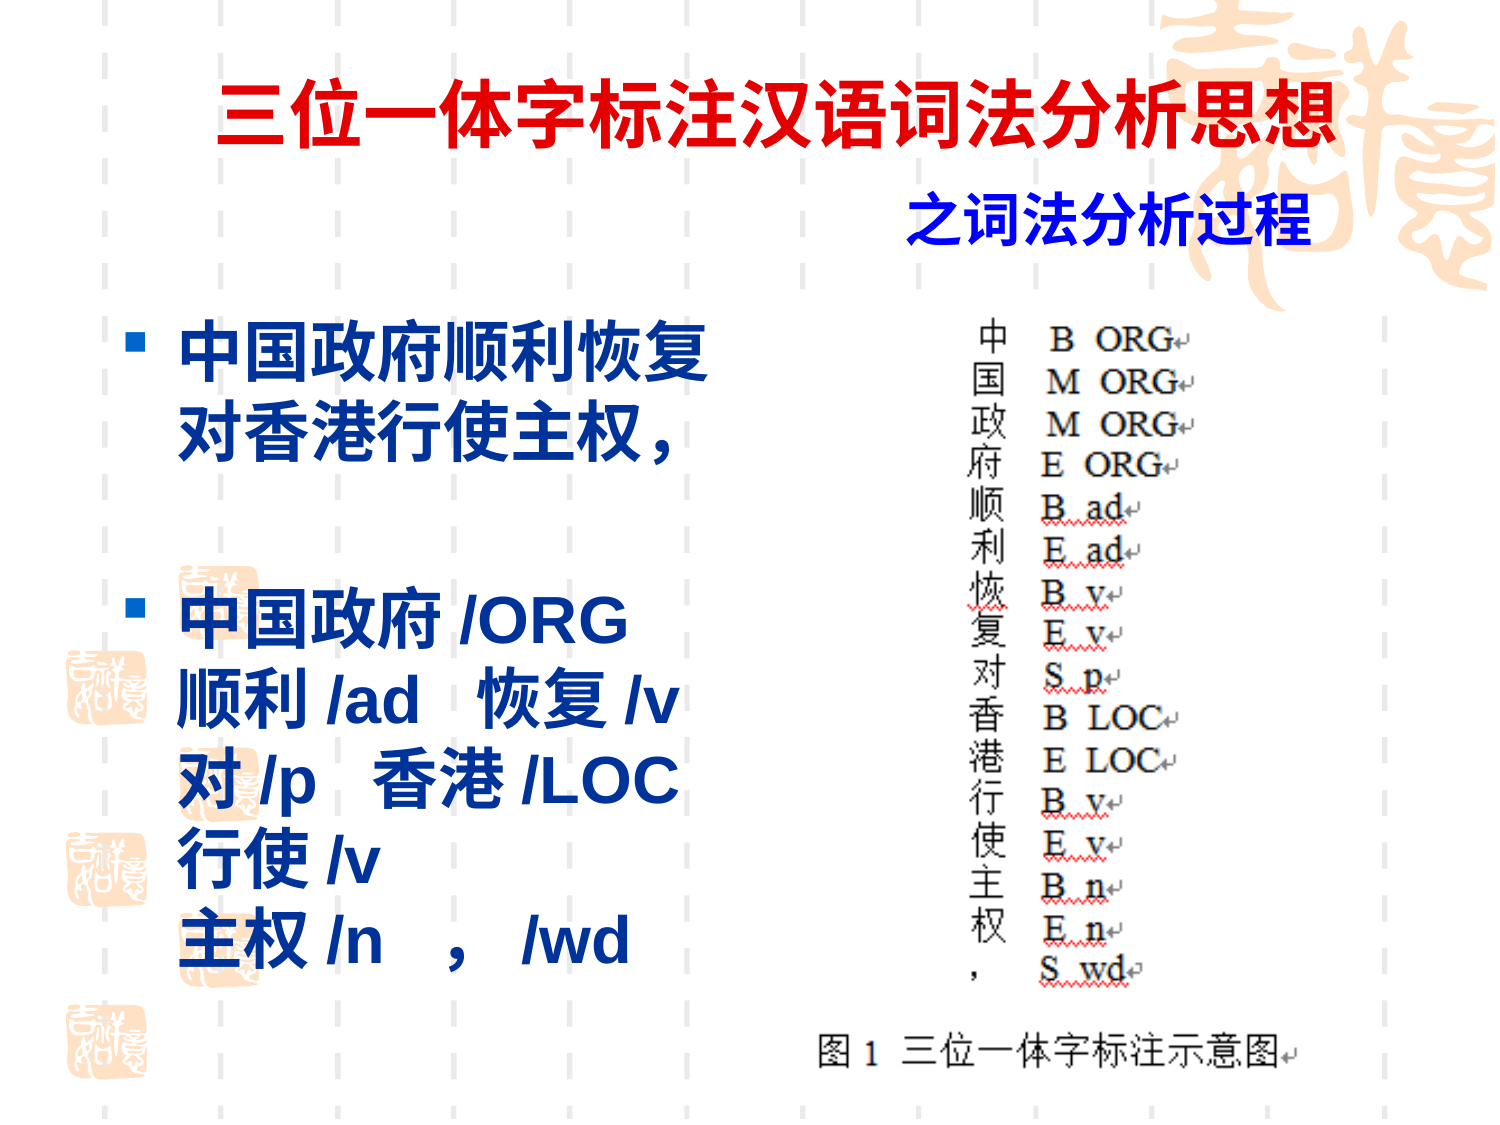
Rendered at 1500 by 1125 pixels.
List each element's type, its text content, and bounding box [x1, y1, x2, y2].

list 中国政府顺利恢复对香港行使主权， 中国政府/ORG 顺利/ad 恢复/v 对/p 香港/LOC 行使/v 主权/n ，/wd [105, 302, 762, 978]
picture [773, 316, 1313, 1082]
title 三位一体字标注汉语词法分析思想 之词法分析过程 [116, 58, 1436, 268]
